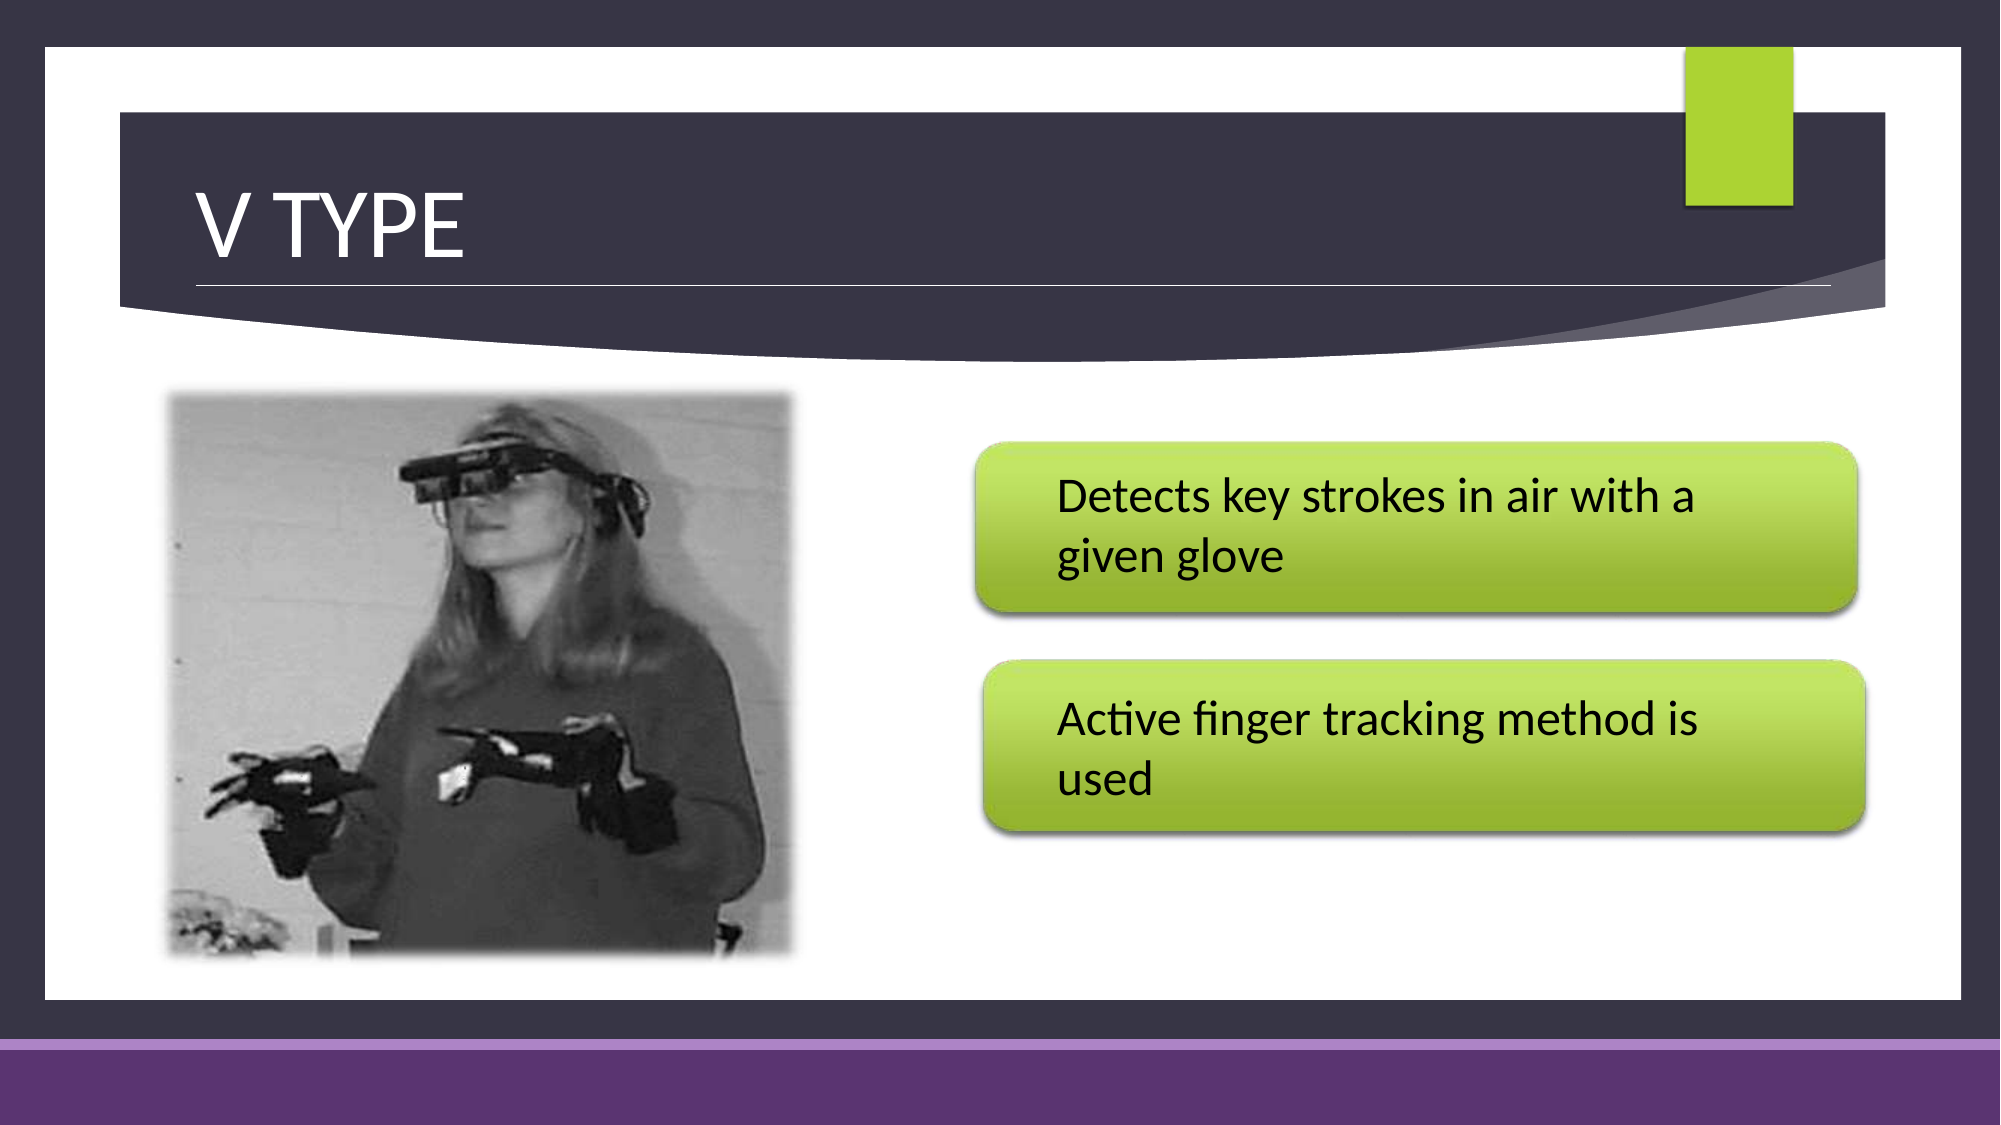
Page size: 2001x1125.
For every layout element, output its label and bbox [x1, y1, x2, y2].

text_box [44, 46, 1962, 1001]
